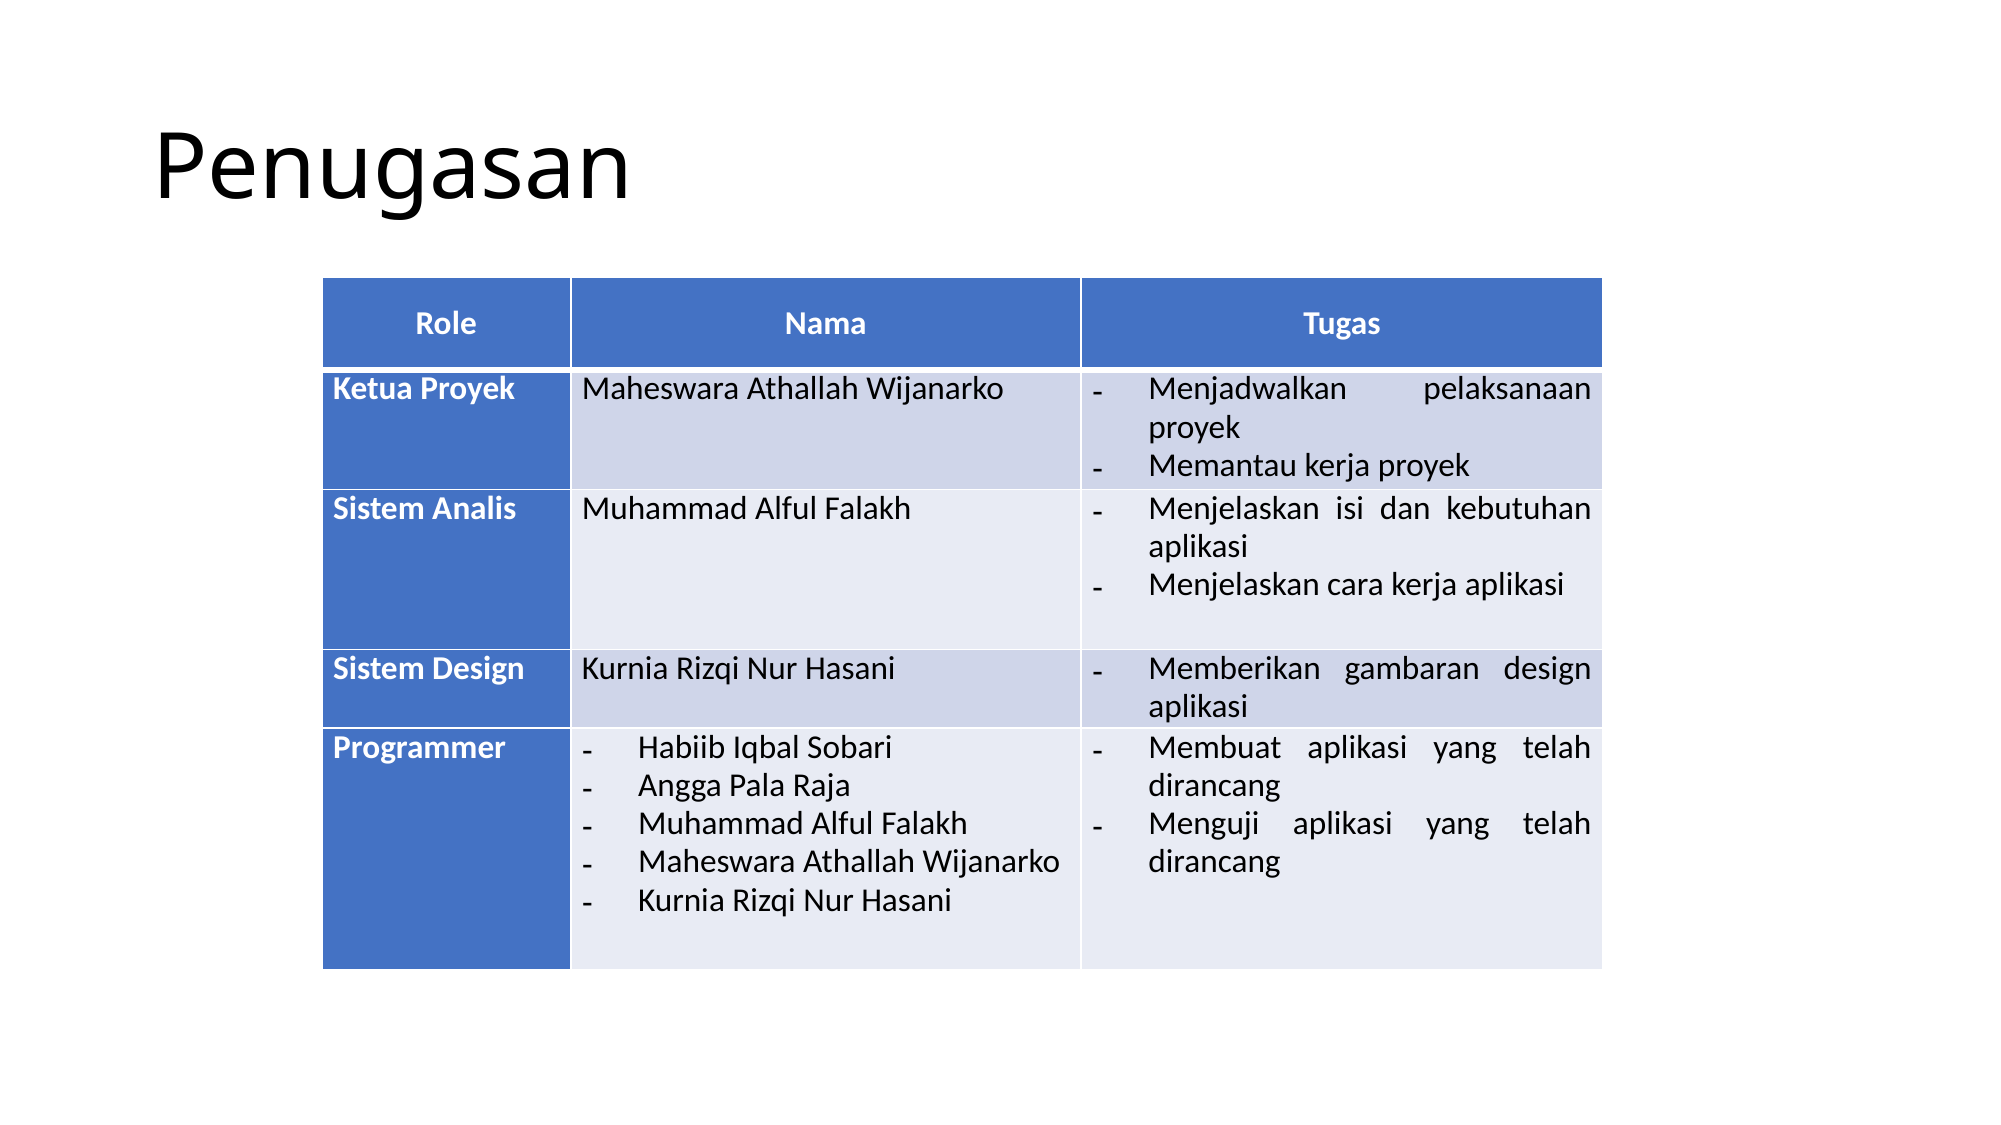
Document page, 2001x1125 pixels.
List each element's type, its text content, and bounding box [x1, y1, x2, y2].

table_cell Memberikan gambaran design aplikasi [1082, 650, 1602, 727]
table_header Nama [572, 278, 1080, 367]
table_cell Muhammad Alful Falakh [572, 490, 1080, 649]
table_cell Kurnia Rizqi Nur Hasani [572, 650, 1080, 727]
table_header Tugas [1082, 278, 1602, 367]
table_header Role [323, 278, 570, 367]
table_cell Menjadwalkan pelaksanaan proyek Memantau kerja proyek [1082, 373, 1602, 489]
table_cell Programmer [323, 729, 570, 969]
table_cell Menjelaskan isi dan kebutuhan aplikasi Menjelaskan cara kerja aplikasi [1082, 490, 1602, 649]
table_cell Membuat aplikasi yang telah dirancang Menguji aplikasi yang telah dirancang [1082, 729, 1602, 969]
table_cell Habiib Iqbal Sobari Angga Pala Raja Muhammad Alful Falakh Maheswara Athallah Wijanarko Kurnia Rizqi Nur Hasani [572, 729, 1080, 969]
table_cell Sistem Design [323, 650, 570, 727]
table_cell Ketua Proyek [323, 373, 570, 489]
table_cell Sistem Analis [323, 490, 570, 649]
title Penugasan [137, 59, 1863, 278]
table_cell Maheswara Athallah Wijanarko [572, 373, 1080, 489]
